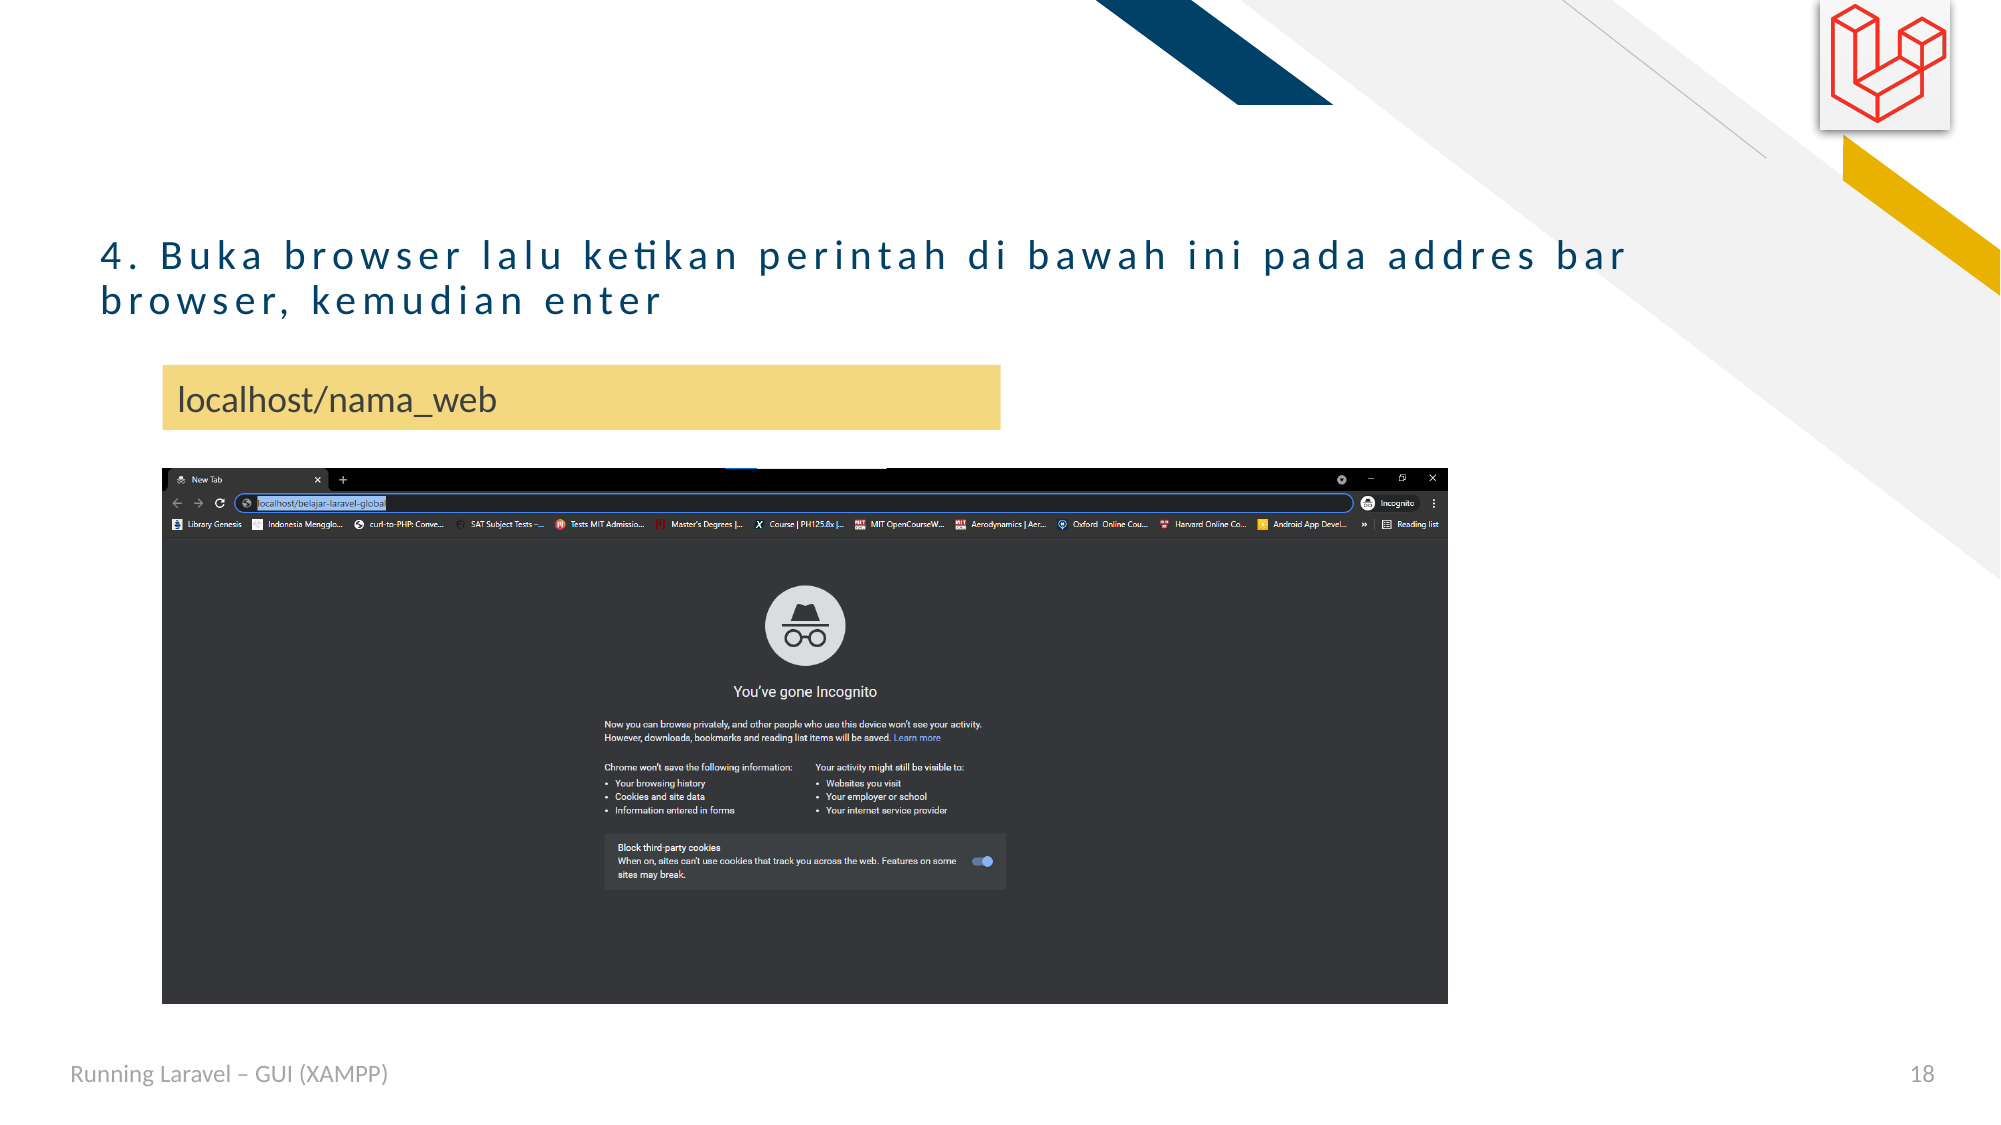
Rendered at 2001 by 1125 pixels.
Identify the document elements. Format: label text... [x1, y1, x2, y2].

footer Running Laravel – GUI (XAMPP) [55, 1042, 731, 1103]
picture [162, 468, 1448, 1005]
text_box [1820, 0, 1950, 130]
slide_number 18 [1828, 1042, 1950, 1103]
list 4. Buka browser lalu ketikan perintah di bawah ini pada addres bar browser, kemudian enter [85, 225, 1697, 338]
text_box localhost/nama_web [162, 364, 1001, 431]
picture [1831, 4, 1947, 125]
